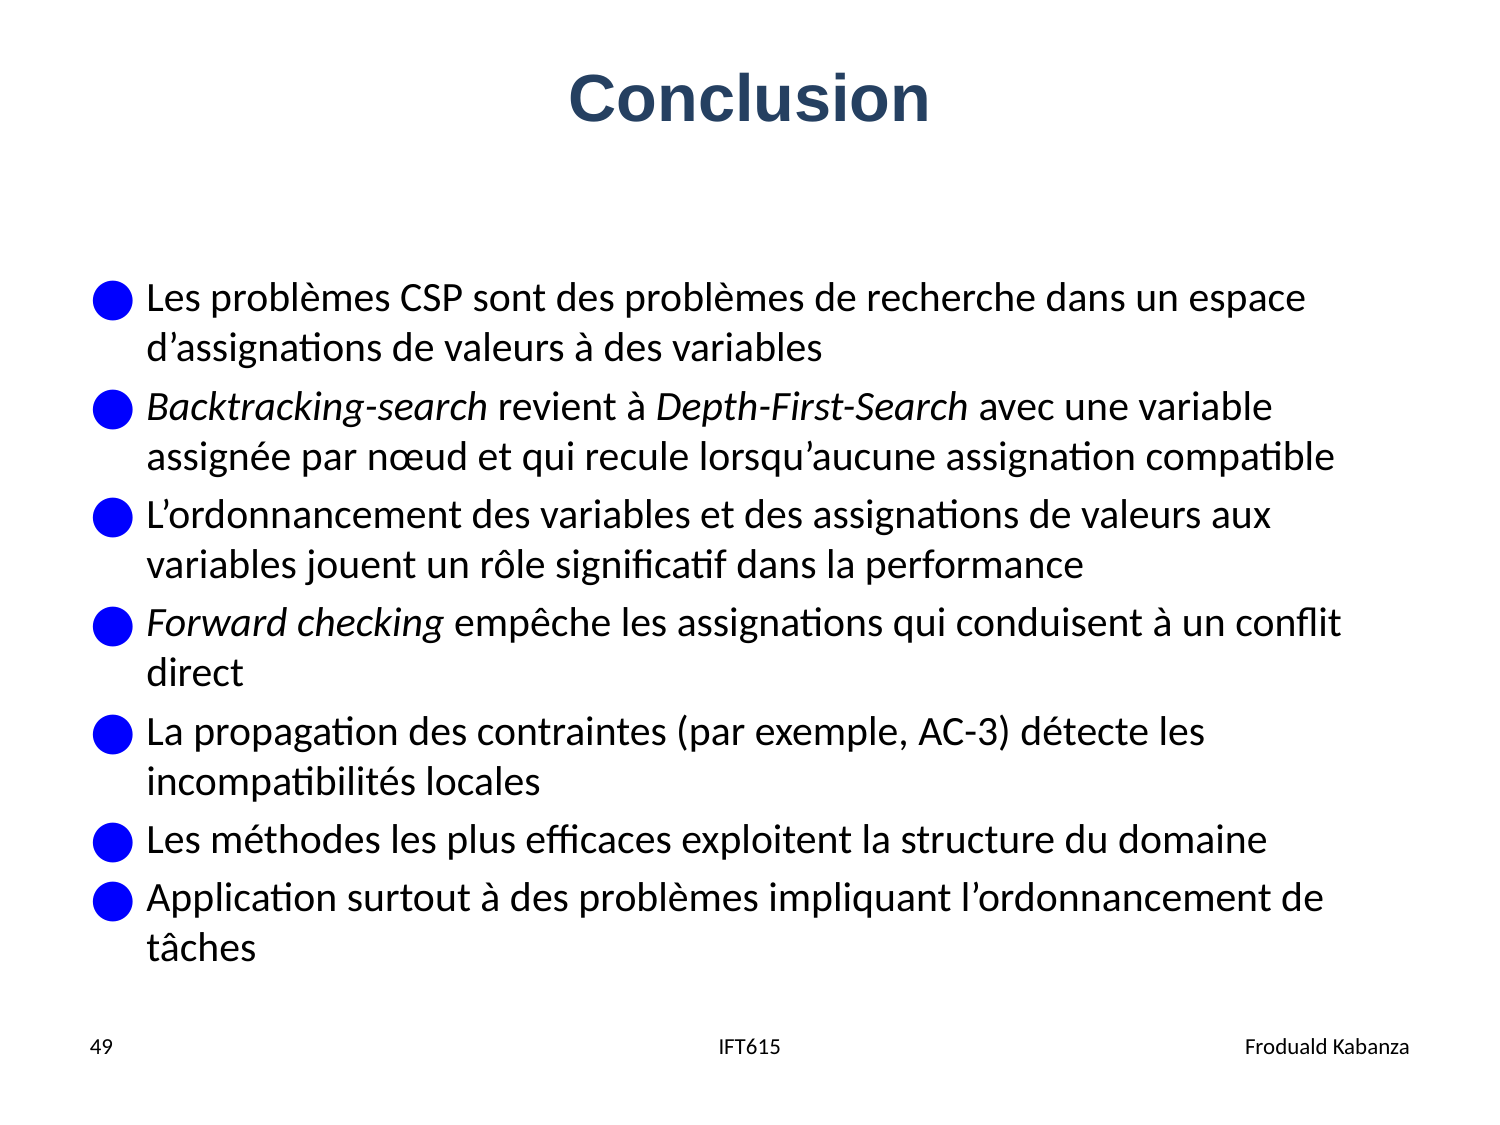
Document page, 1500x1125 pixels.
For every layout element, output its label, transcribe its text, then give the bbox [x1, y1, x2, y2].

slide_number IFT615 [512, 1024, 988, 1103]
slide_number 49 [75, 1024, 425, 1103]
list Les problèmes CSP sont des problèmes de recherche dans un espace d’assignations de valeurs à des variables Backtracking-search revient à Depth-First-Search avec une variable assignée par nœud et qui recule lorsqu’aucune assignation compatible L’ordonnancement des variables et des assignations de valeurs aux variables jouent un rôle significatif dans la performance Forward checking empêche les assignations qui conduisent à un conflit direct La propagation des contraintes (par exemple, AC-3) détecte les incompatibilités locales Les méthodes les plus efficaces exploitent la structure du domaine Application surtout à des problèmes impliquant l’ordonnancement de tâches [75, 262, 1425, 1005]
title Conclusion [75, 45, 1425, 145]
footer Froduald Kabanza [1074, 1024, 1425, 1103]
